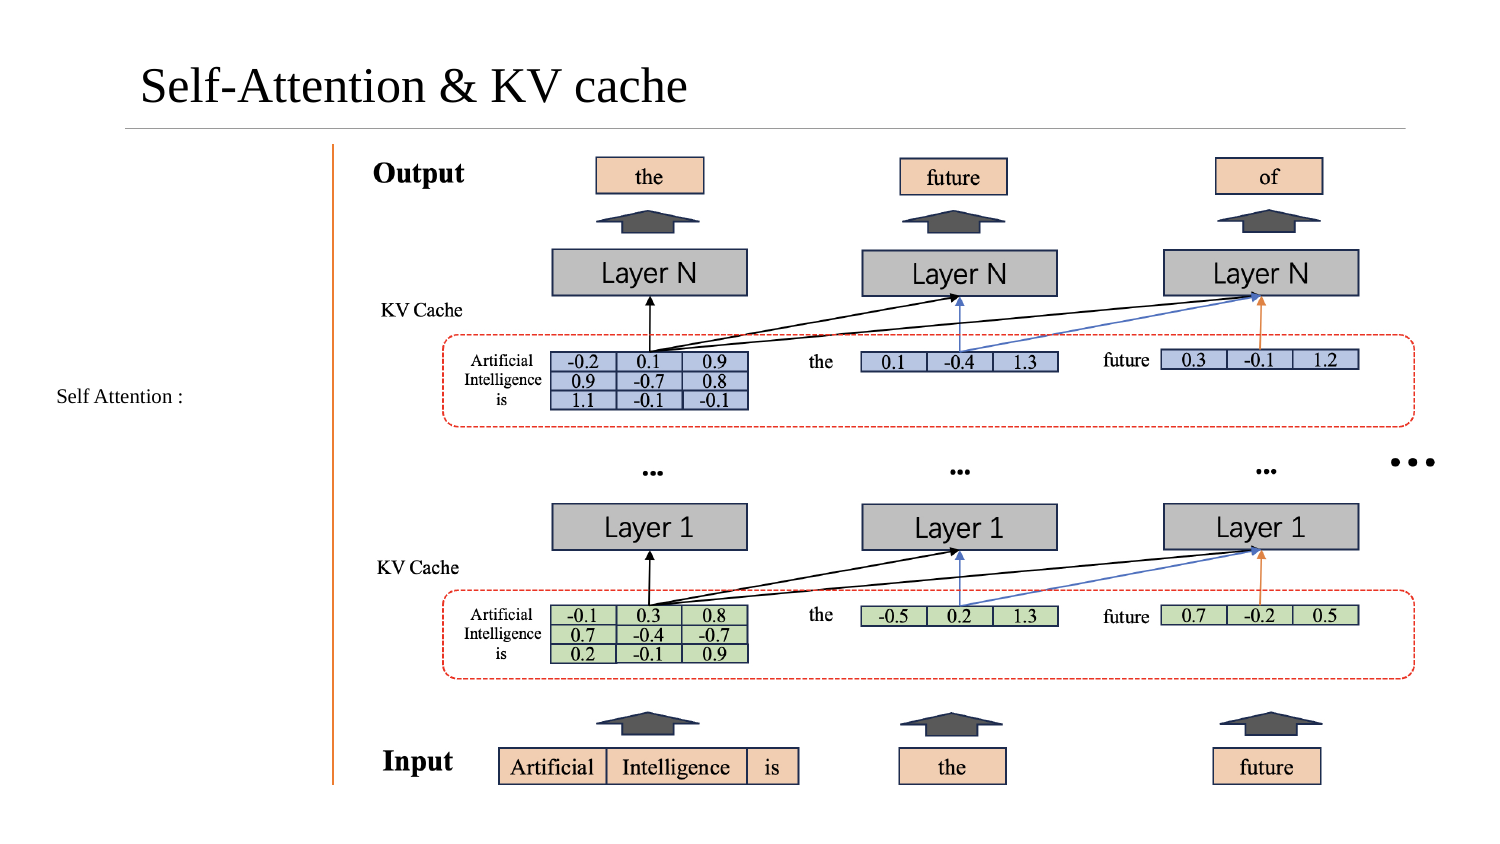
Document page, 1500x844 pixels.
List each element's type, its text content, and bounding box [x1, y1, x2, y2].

picture [364, 130, 1470, 798]
text_box Self-Attention & KV cache [125, 37, 1406, 129]
